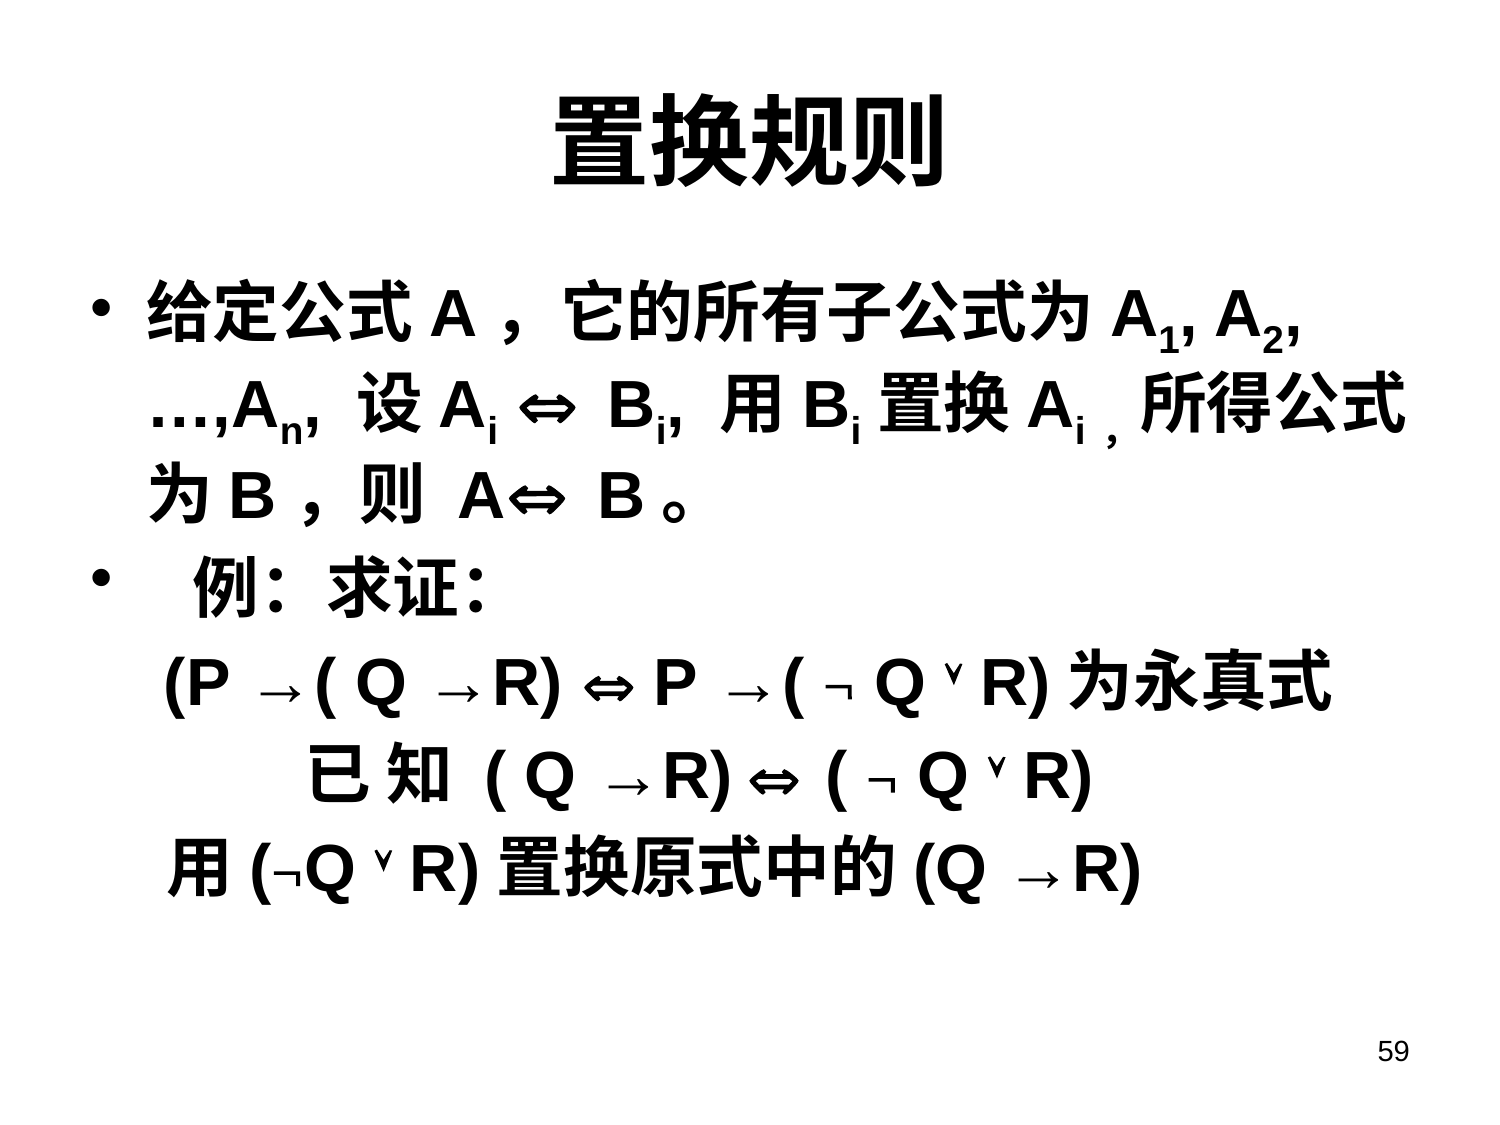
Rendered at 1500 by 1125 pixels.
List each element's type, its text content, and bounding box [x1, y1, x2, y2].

slide_number 59 [1074, 1024, 1425, 1103]
list 给定公式A，它的所有子公式为A1, A2,…,An, 设Ai  Bi, 用Bi置换Ai，所得公式为B，则 A B。 例：求证： (P →( Q →R)  P →( Ø Q Ú R)为永真式 已 知 ( Q →R)  ( Ø Q Ú R) 用(ØQ Ú R)置换原式中的(Q →R) [75, 262, 1459, 1005]
title 置换规则 [75, 45, 1425, 233]
